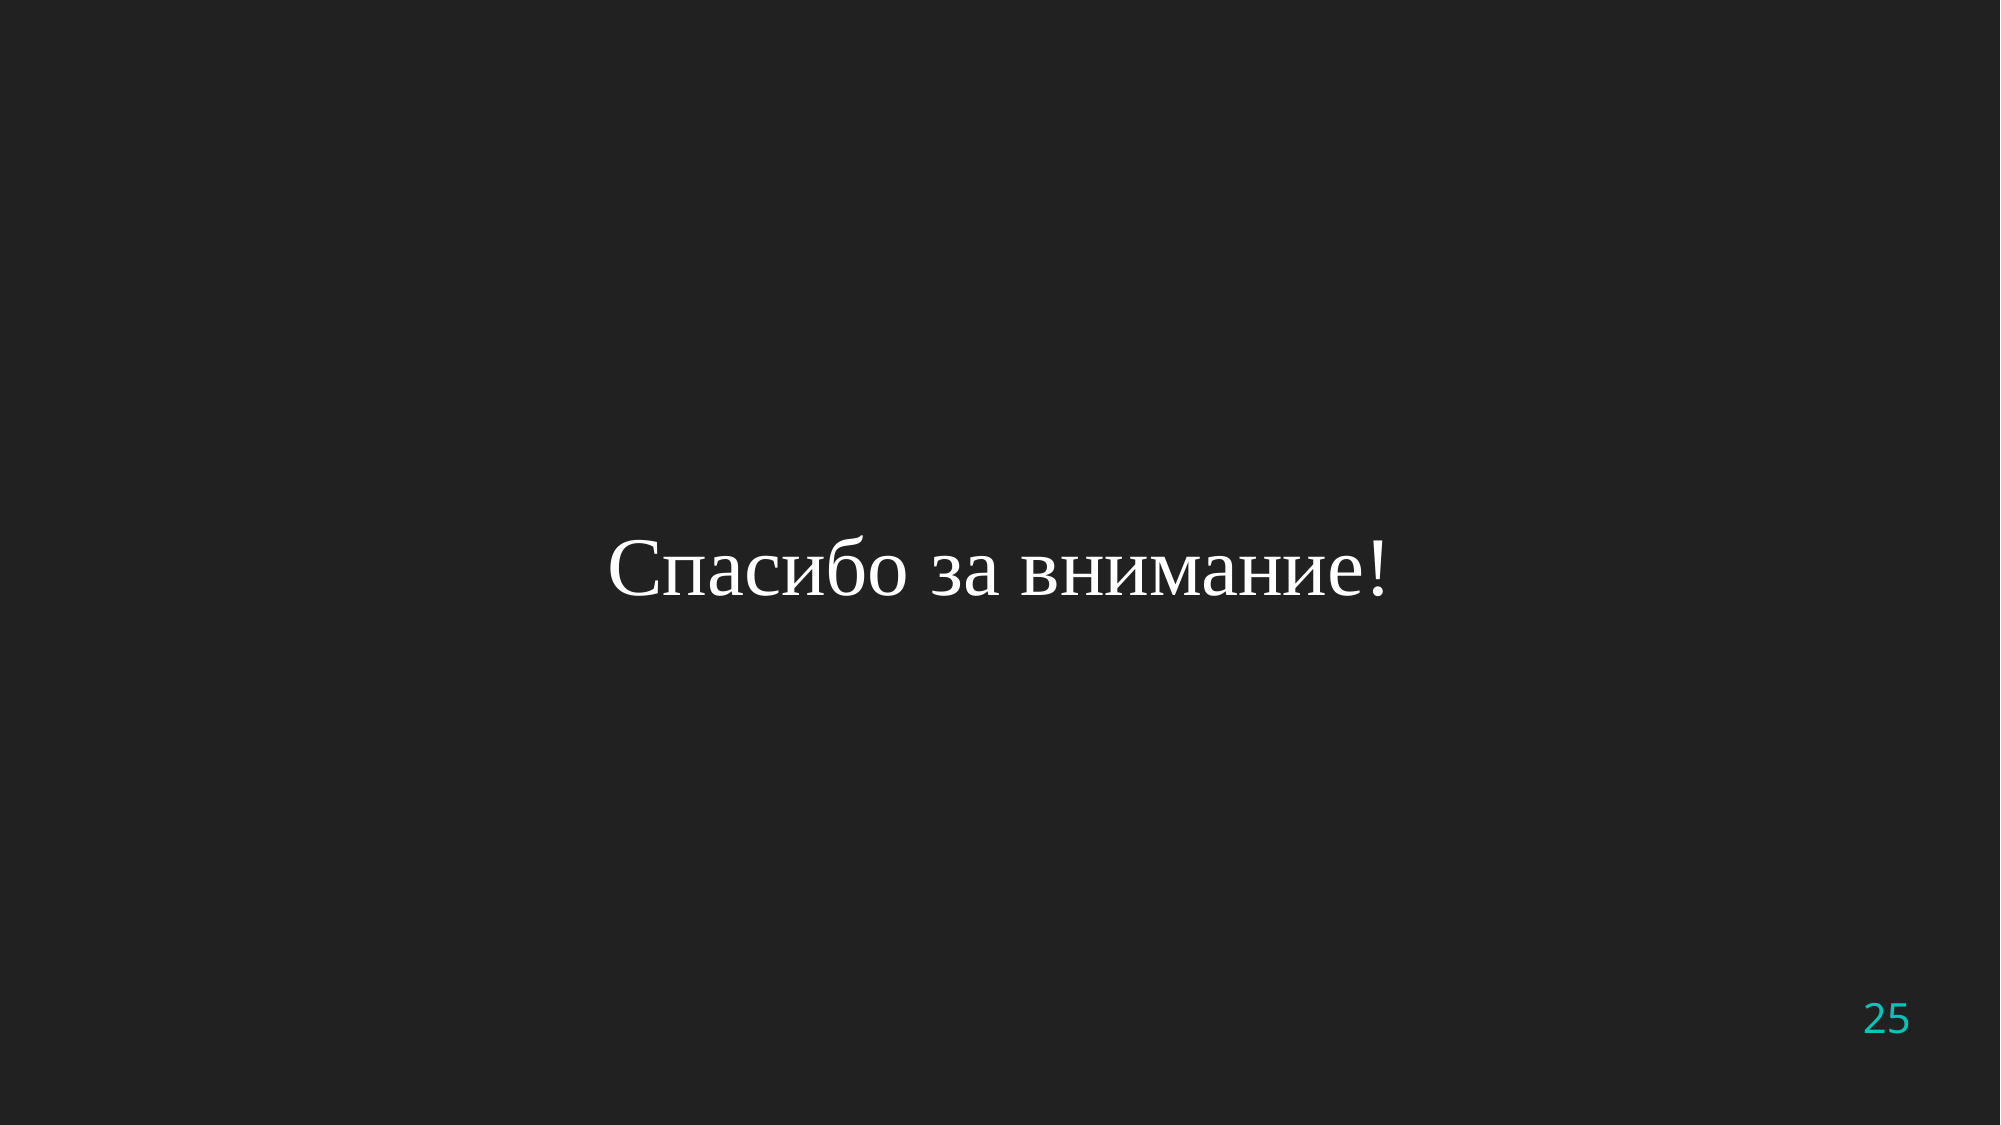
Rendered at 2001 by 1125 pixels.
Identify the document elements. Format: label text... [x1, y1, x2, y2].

text_box Спасибо за внимание! [592, 504, 1408, 620]
slide_number 25 [1751, 970, 1926, 1051]
